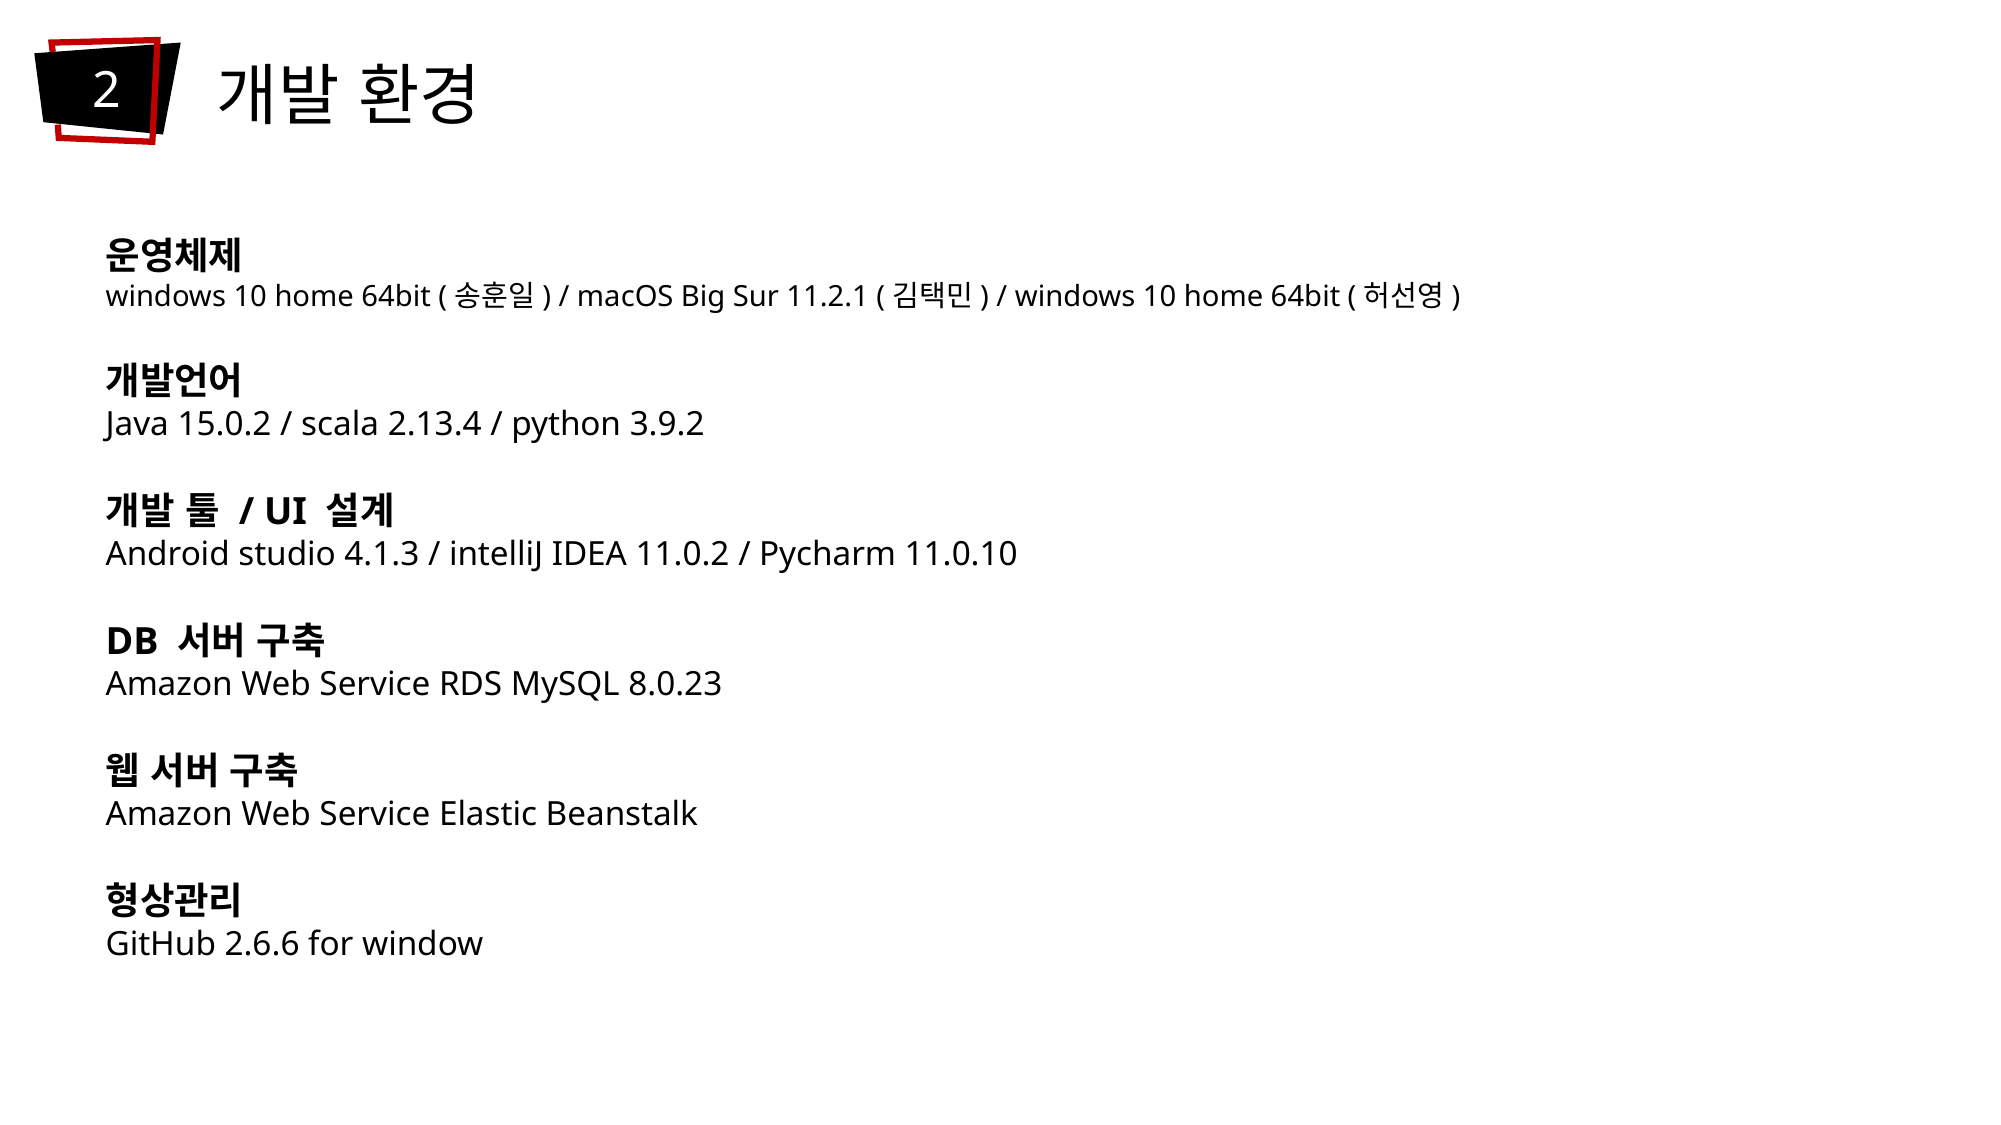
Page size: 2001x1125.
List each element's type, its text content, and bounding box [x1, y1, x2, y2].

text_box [34, 40, 181, 142]
text_box 개발 환경 [202, 45, 497, 141]
text_box 운영체제 windows 10 home 64bit (송훈일) / macOS Big Sur 11.2.1 (김택민) / windows 10 home 64bit (허선영) 개발언어 Java 15.0.2 / scala 2.13.4 / python 3.9.2 개발 툴 / UI 설계 Android studio 4.1.3 / intelliJ IDEA 11.0.2 / Pycharm 11.0.10 DB 서버 구축 Amazon Web Service RDS MySQL 8.0.23 웹 서버 구축 Amazon Web Service Elastic Beanstalk 형상관리 GitHub 2.6.6 for window [90, 224, 1844, 970]
